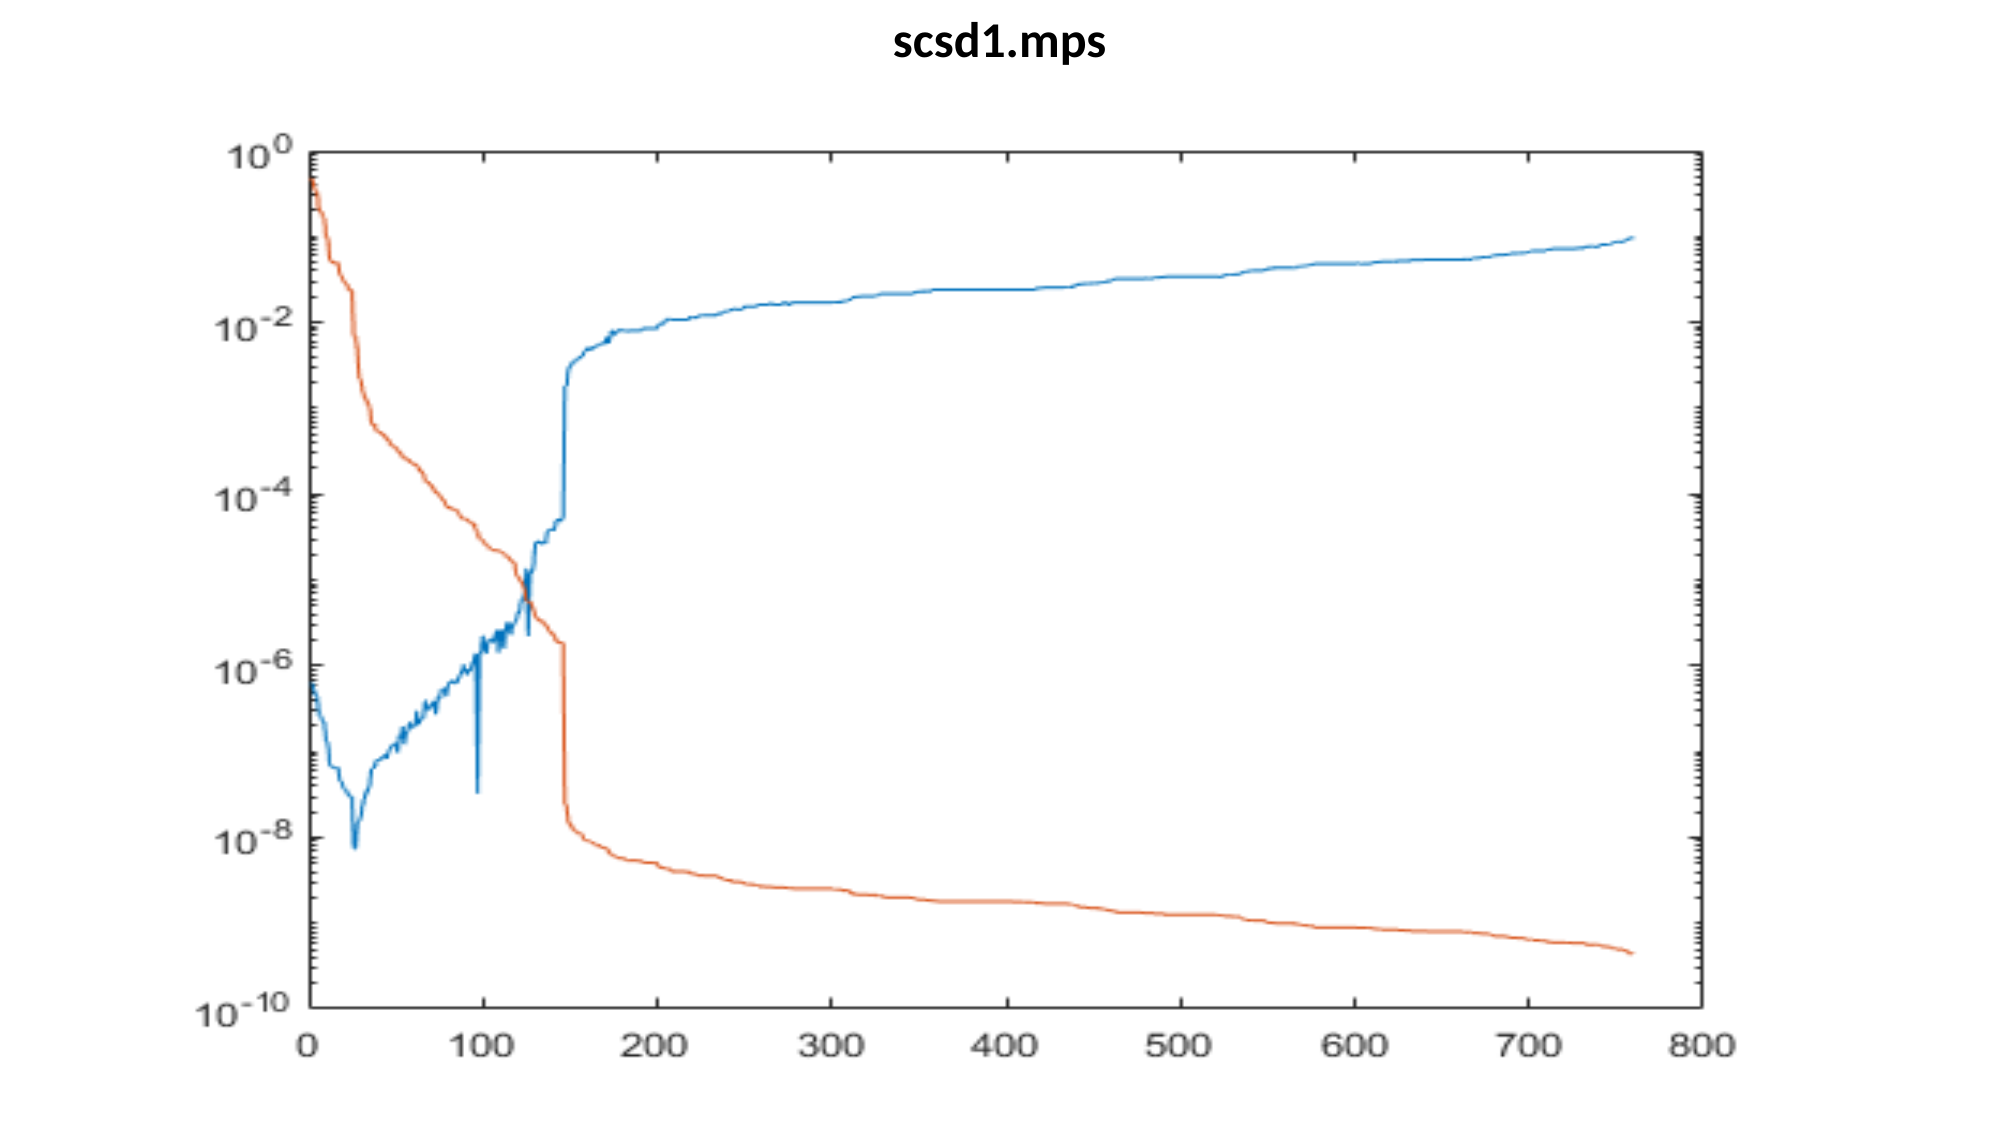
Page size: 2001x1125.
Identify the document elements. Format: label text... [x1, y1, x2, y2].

picture [74, 74, 1875, 1125]
text_box scsd1.mps [878, 0, 1122, 74]
